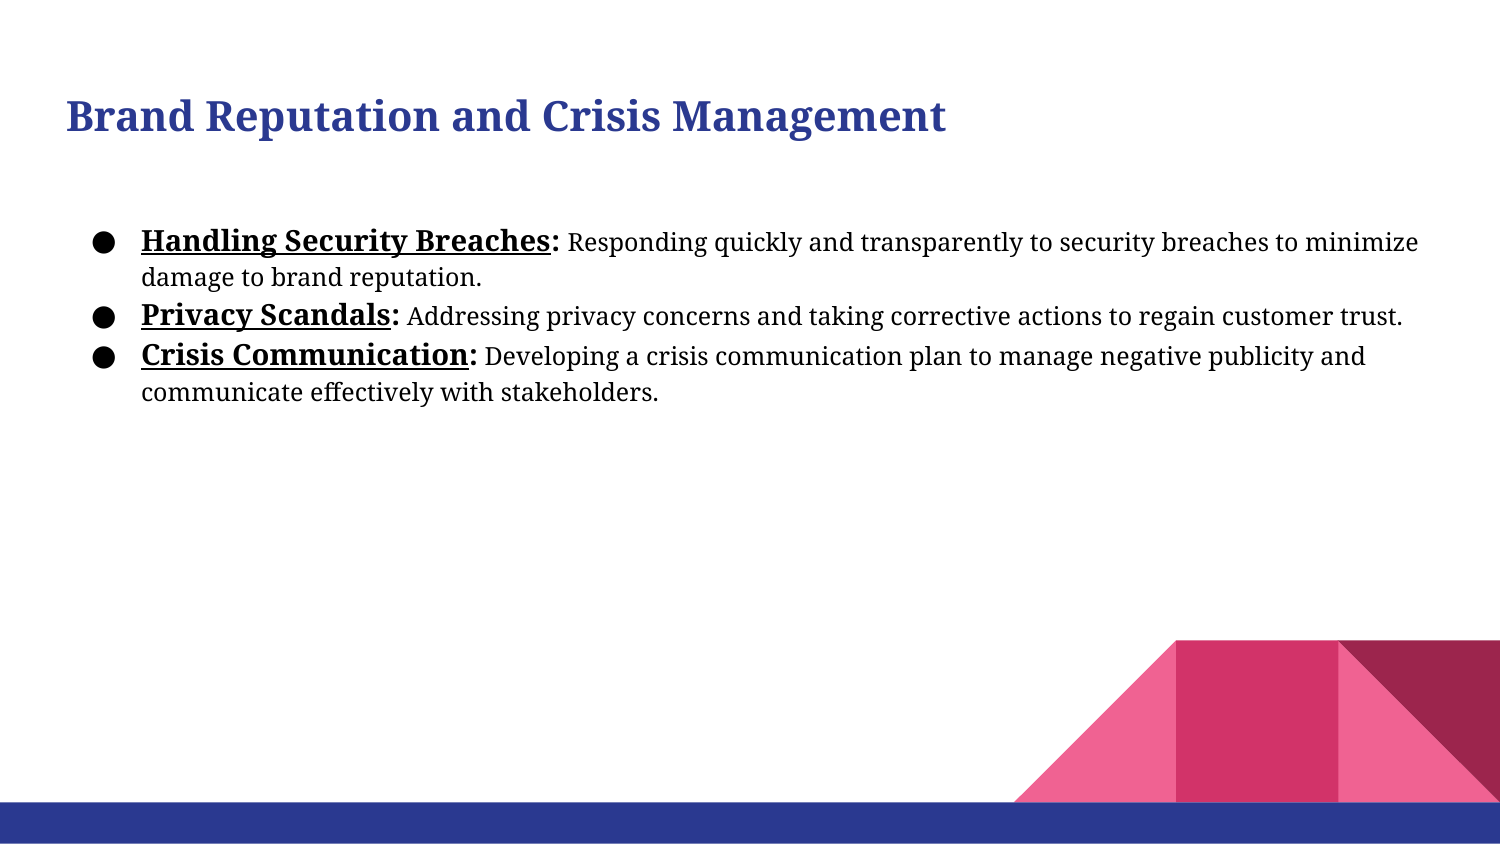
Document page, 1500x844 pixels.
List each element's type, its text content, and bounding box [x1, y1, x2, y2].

title Brand Reputation and Crisis Management [51, 67, 1449, 167]
list Handling Security Breaches: Responding quickly and transparently to security breaches to minimize damage to brand reputation. Privacy Scandals: Addressing privacy concerns and taking corrective actions to regain customer trust. Crisis Communication: Developing a crisis communication plan to manage negative publicity and communicate effectively with stakeholders. [51, 201, 1449, 750]
